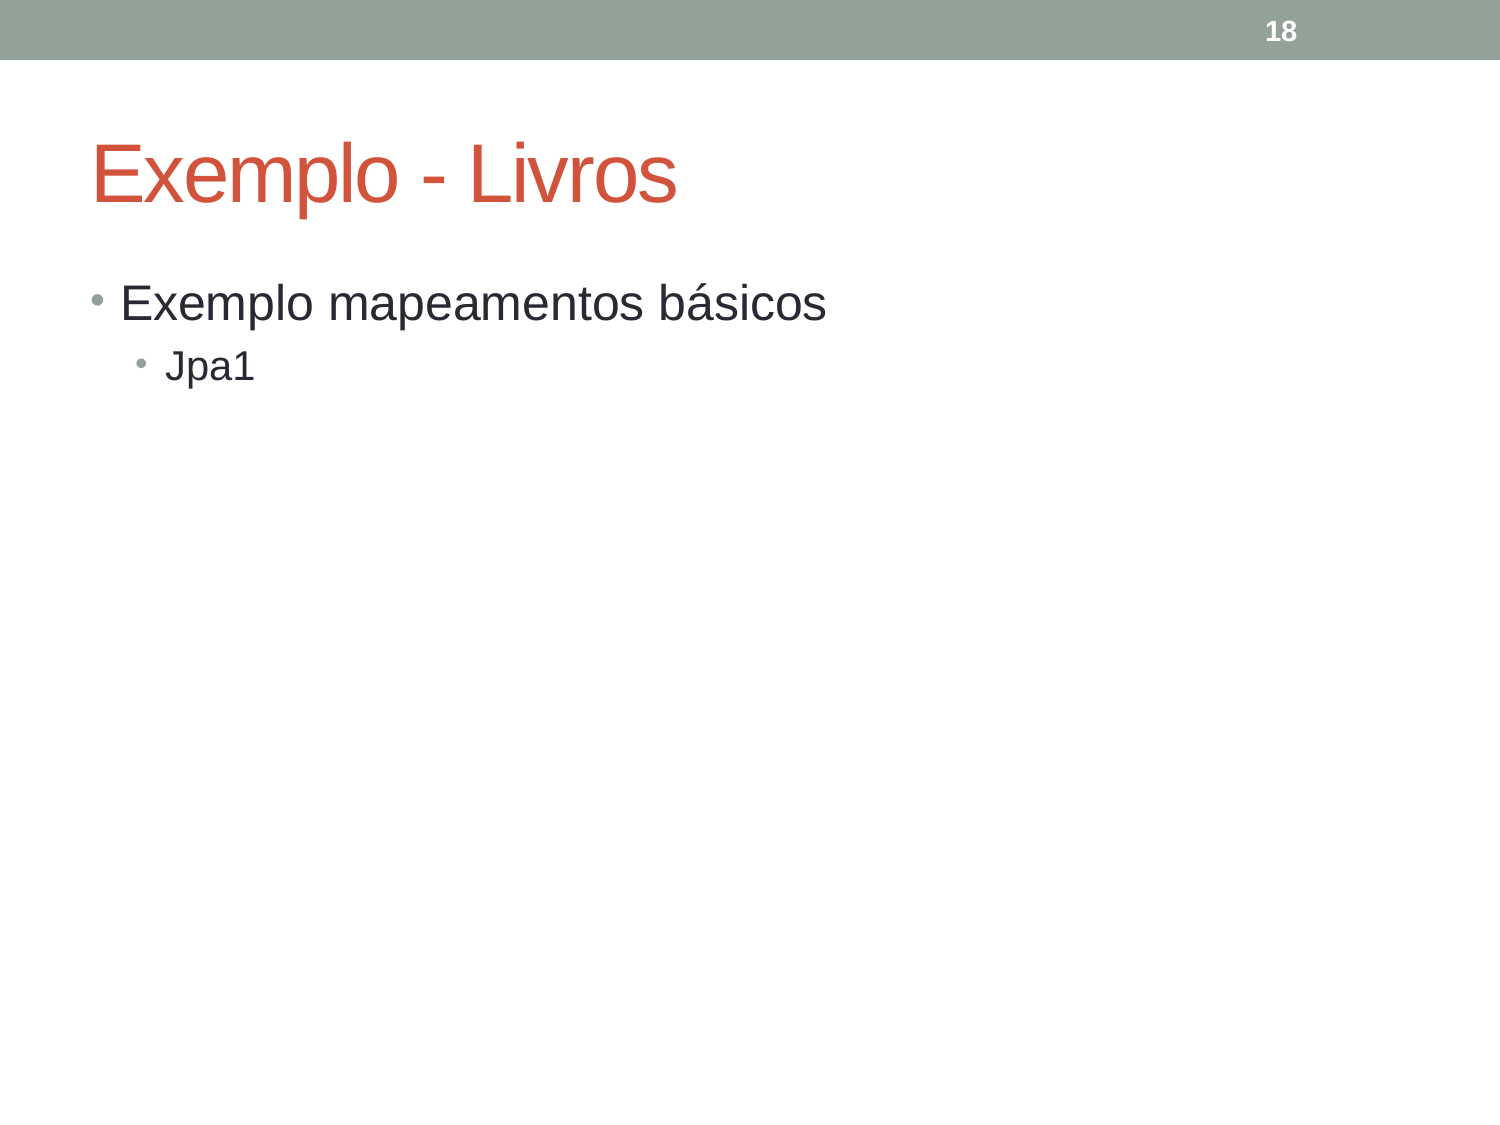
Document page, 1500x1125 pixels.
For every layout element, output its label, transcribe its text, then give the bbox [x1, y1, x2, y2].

slide_number 18 [1250, 3, 1425, 57]
list Exemplo mapeamentos básicos Jpa1 [75, 262, 1425, 1063]
title Exemplo - Livros [75, 87, 1425, 250]
